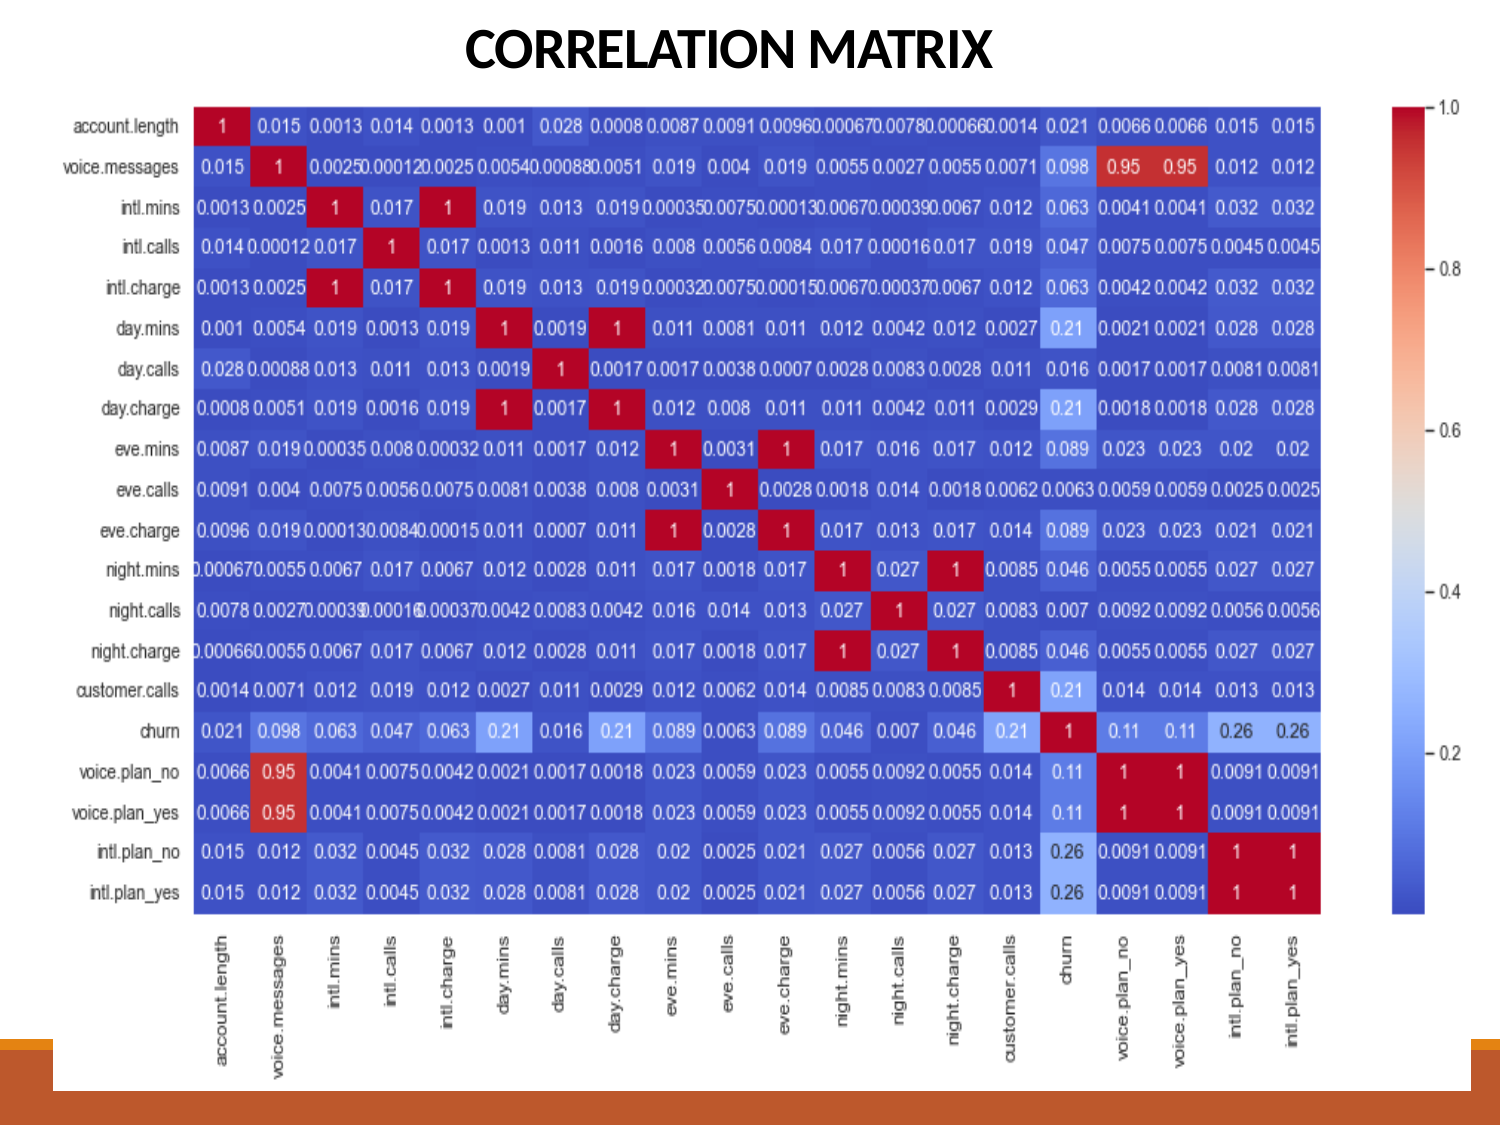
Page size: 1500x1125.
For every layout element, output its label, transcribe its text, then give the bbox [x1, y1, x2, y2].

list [52, 87, 1472, 1092]
title CORRELATION MATRIX [112, 4, 1346, 85]
